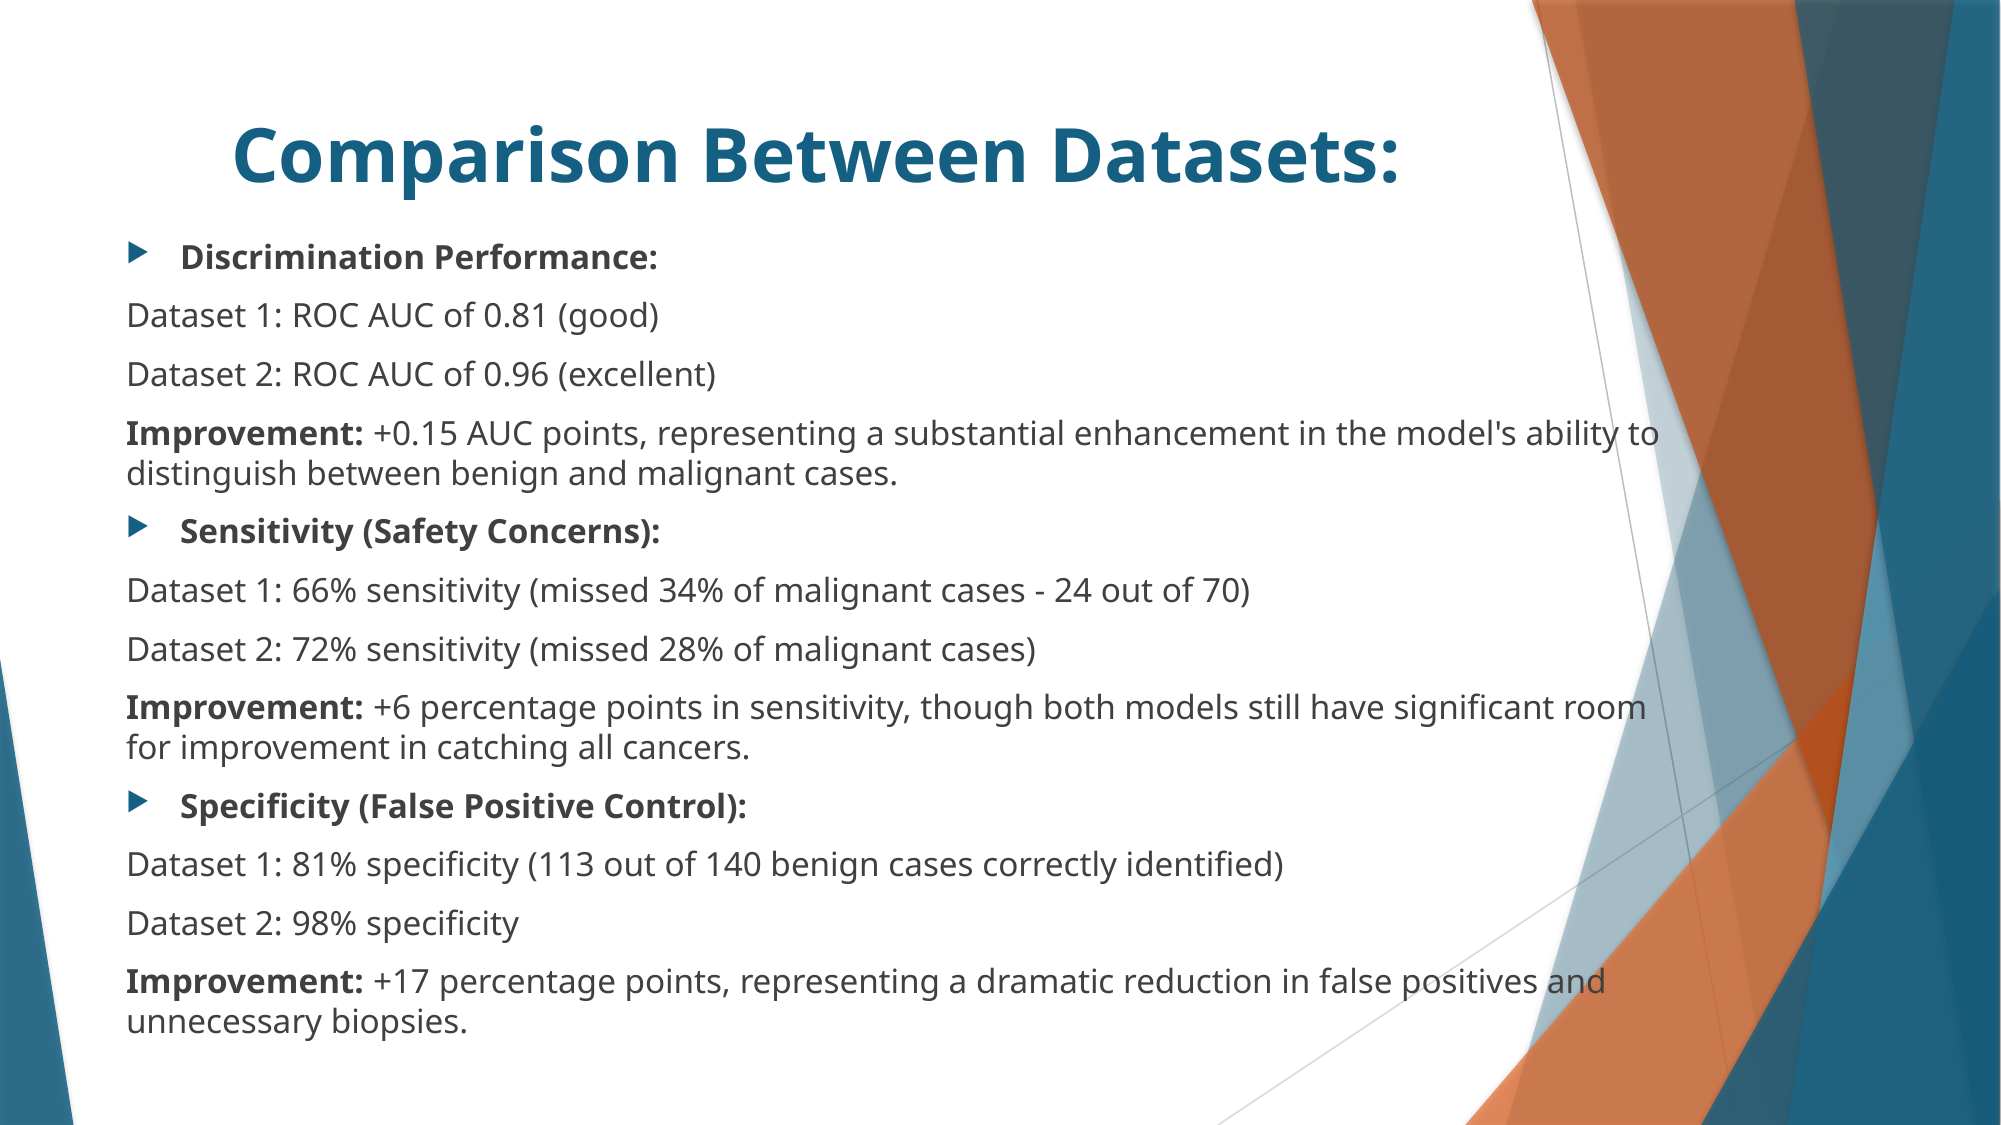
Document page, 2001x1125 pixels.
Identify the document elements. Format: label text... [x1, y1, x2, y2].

list Discrimination Performance: Dataset 1: ROC AUC of 0.81 (good) Dataset 2: ROC AUC of 0.96 (excellent) Improvement: +0.15 AUC points, representing a substantial enhancement in the model's ability to distinguish between benign and malignant cases. Sensitivity (Safety Concerns): Dataset 1: 66% sensitivity (missed 34% of malignant cases - 24 out of 70) Dataset 2: 72% sensitivity (missed 28% of malignant cases) Improvement: +6 percentage points in sensitivity, though both models still have significant room for improvement in catching all cancers. Specificity (False Positive Control): Dataset 1: 81% specificity (113 out of 140 benign cases correctly identified) Dataset 2: 98% specificity Improvement: +17 percentage points, representing a dramatic reduction in false positives and unnecessary biopsies. [111, 228, 1705, 1055]
title Comparison Between Datasets: [111, 99, 1522, 228]
